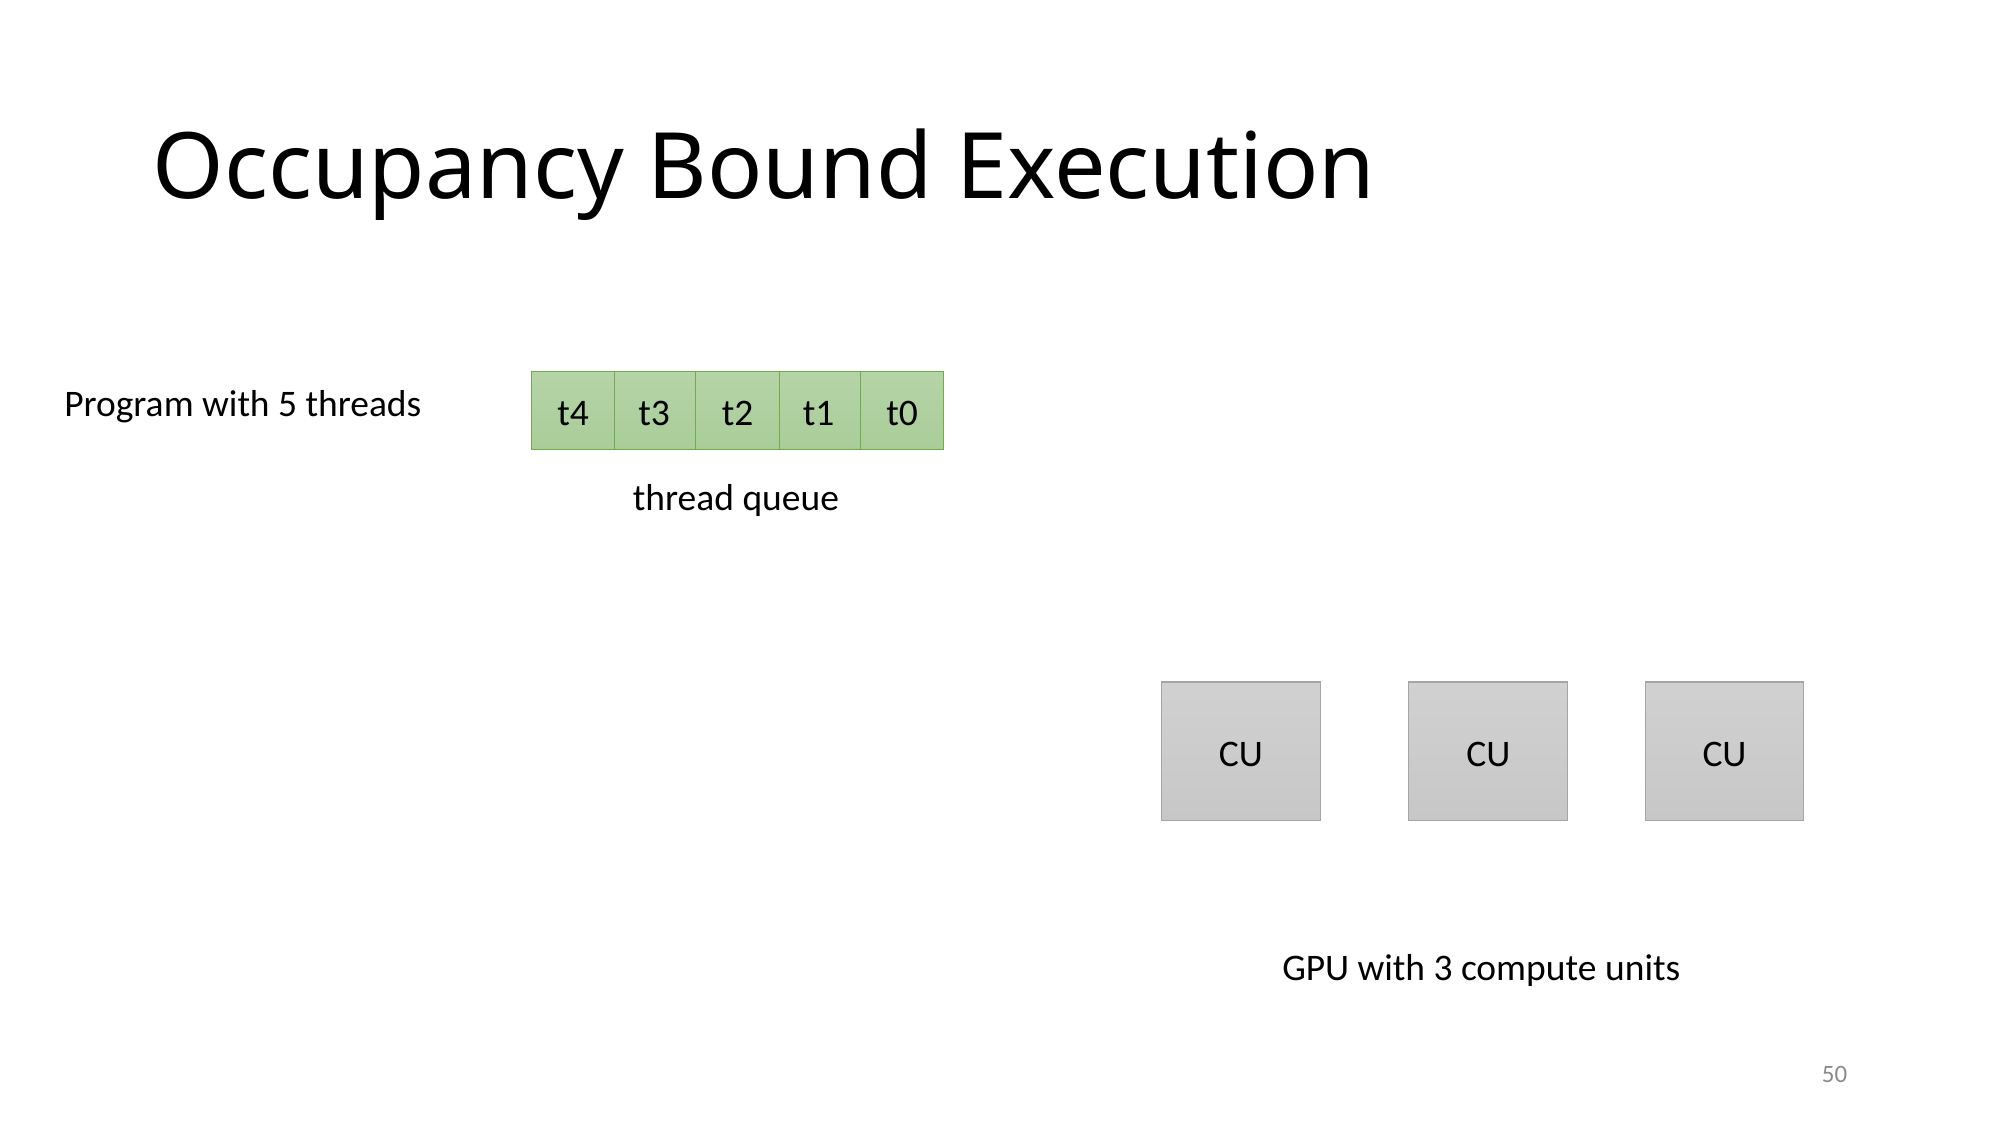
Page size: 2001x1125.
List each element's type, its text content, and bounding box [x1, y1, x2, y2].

text_box thread queue [528, 465, 944, 526]
text_box GPU with 3 compute units [1267, 935, 1696, 995]
text_box CU [1645, 681, 1804, 821]
text_box t4 [531, 371, 615, 450]
title Occupancy Bound Execution [137, 59, 1863, 278]
text_box t0 [861, 371, 944, 450]
text_box t1 [780, 371, 861, 450]
text_box t2 [696, 371, 780, 450]
text_box CU [1161, 681, 1321, 821]
text_box CU [1408, 681, 1568, 821]
slide_number 50 [1412, 1042, 1863, 1103]
text_box t3 [615, 371, 696, 450]
text_box Program with 5 threads [49, 371, 437, 432]
